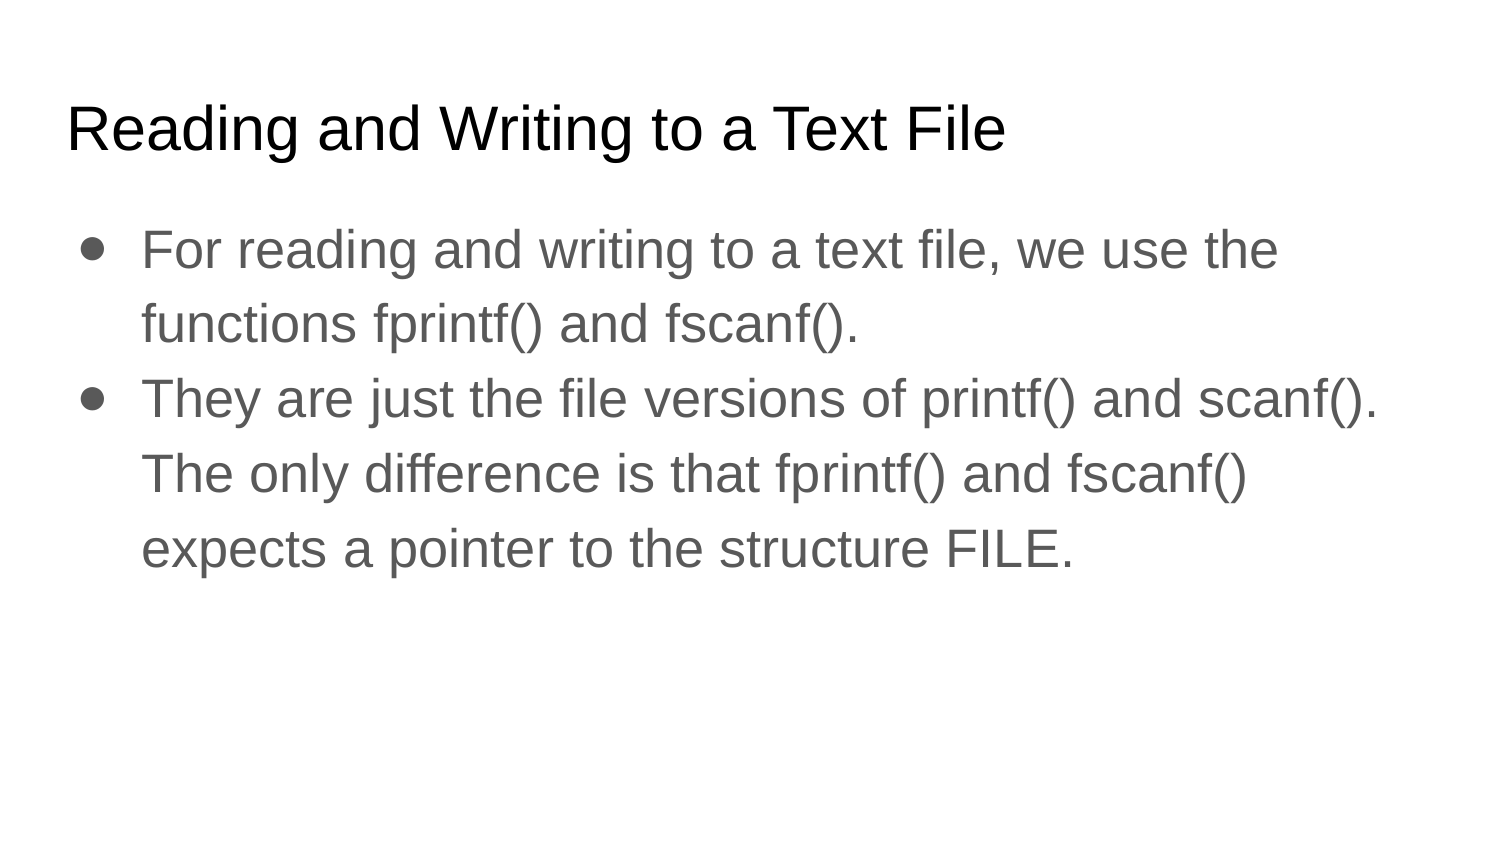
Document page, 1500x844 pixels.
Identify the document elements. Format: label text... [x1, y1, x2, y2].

list For reading and writing to a text file, we use the functions fprintf() and fscanf(). They are just the file versions of printf() and scanf(). The only difference is that fprintf() and fscanf() expects a pointer to the structure FILE. [51, 189, 1449, 750]
title Reading and Writing to a Text File [51, 72, 1449, 167]
